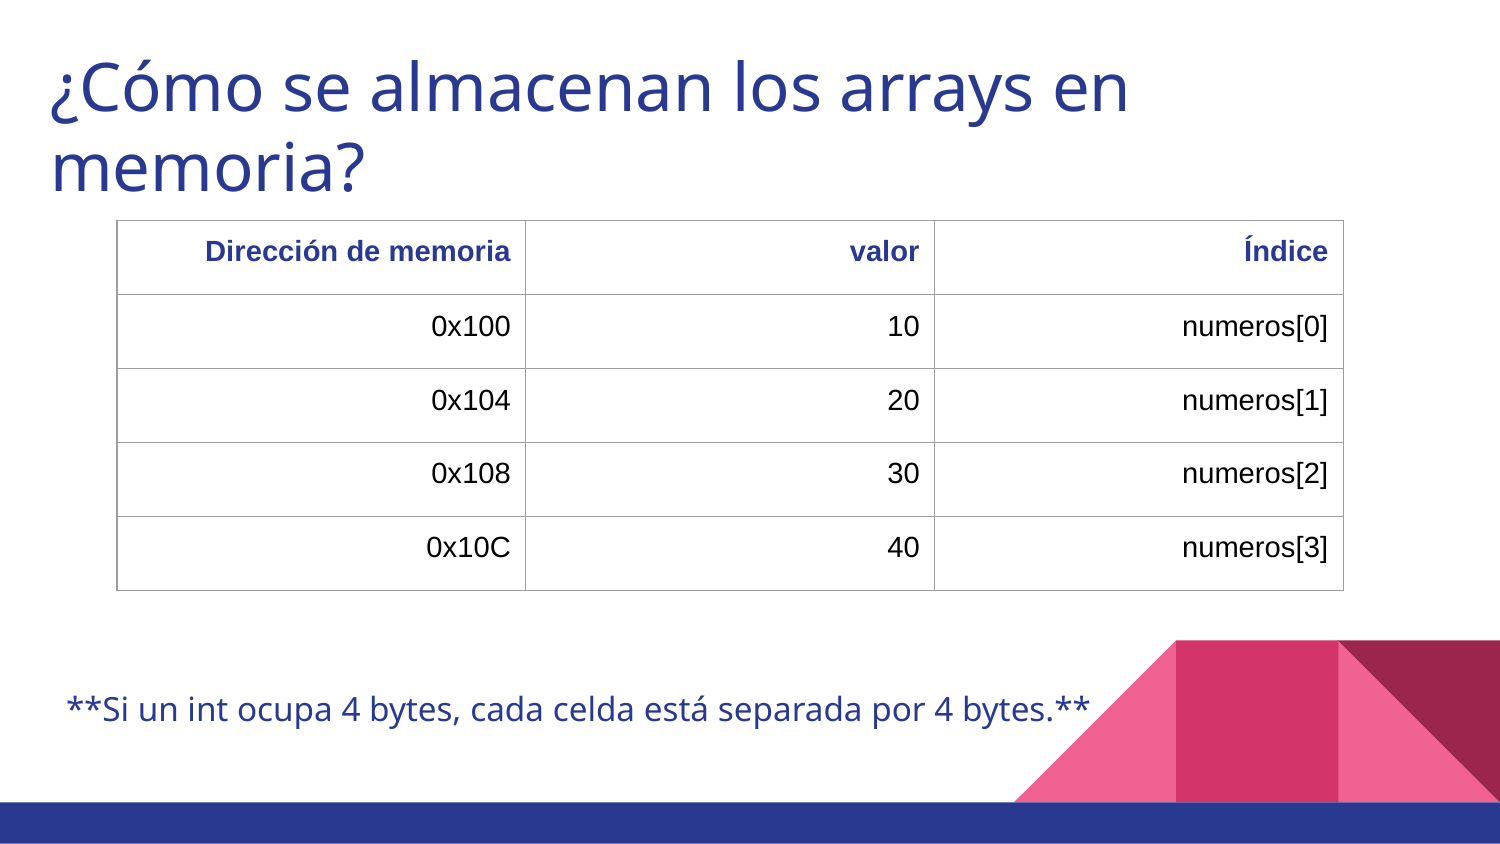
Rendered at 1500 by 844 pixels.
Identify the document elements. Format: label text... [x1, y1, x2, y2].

table_header valor [526, 221, 934, 294]
table_cell 40 [526, 517, 934, 590]
table_cell 0x104 [118, 369, 525, 442]
table_cell numeros[1] [935, 369, 1343, 442]
table_cell numeros[2] [935, 443, 1343, 516]
table_cell 20 [526, 369, 934, 442]
title ¿Cómo se almacenan los arrays en memoria? [34, 28, 1423, 152]
table_cell 0x108 [118, 443, 525, 516]
table_cell 10 [526, 295, 934, 368]
table_cell numeros[3] [935, 517, 1343, 590]
list **Si un int ocupa 4 bytes, cada celda está separada por 4 bytes.** [51, 159, 1449, 750]
table_cell 30 [526, 443, 934, 516]
table_cell numeros[0] [935, 295, 1343, 368]
table_cell 0x100 [118, 295, 525, 368]
table_cell 0x10C [118, 517, 525, 590]
table_header Dirección de memoria [118, 221, 525, 294]
table_header Índice [935, 221, 1343, 294]
